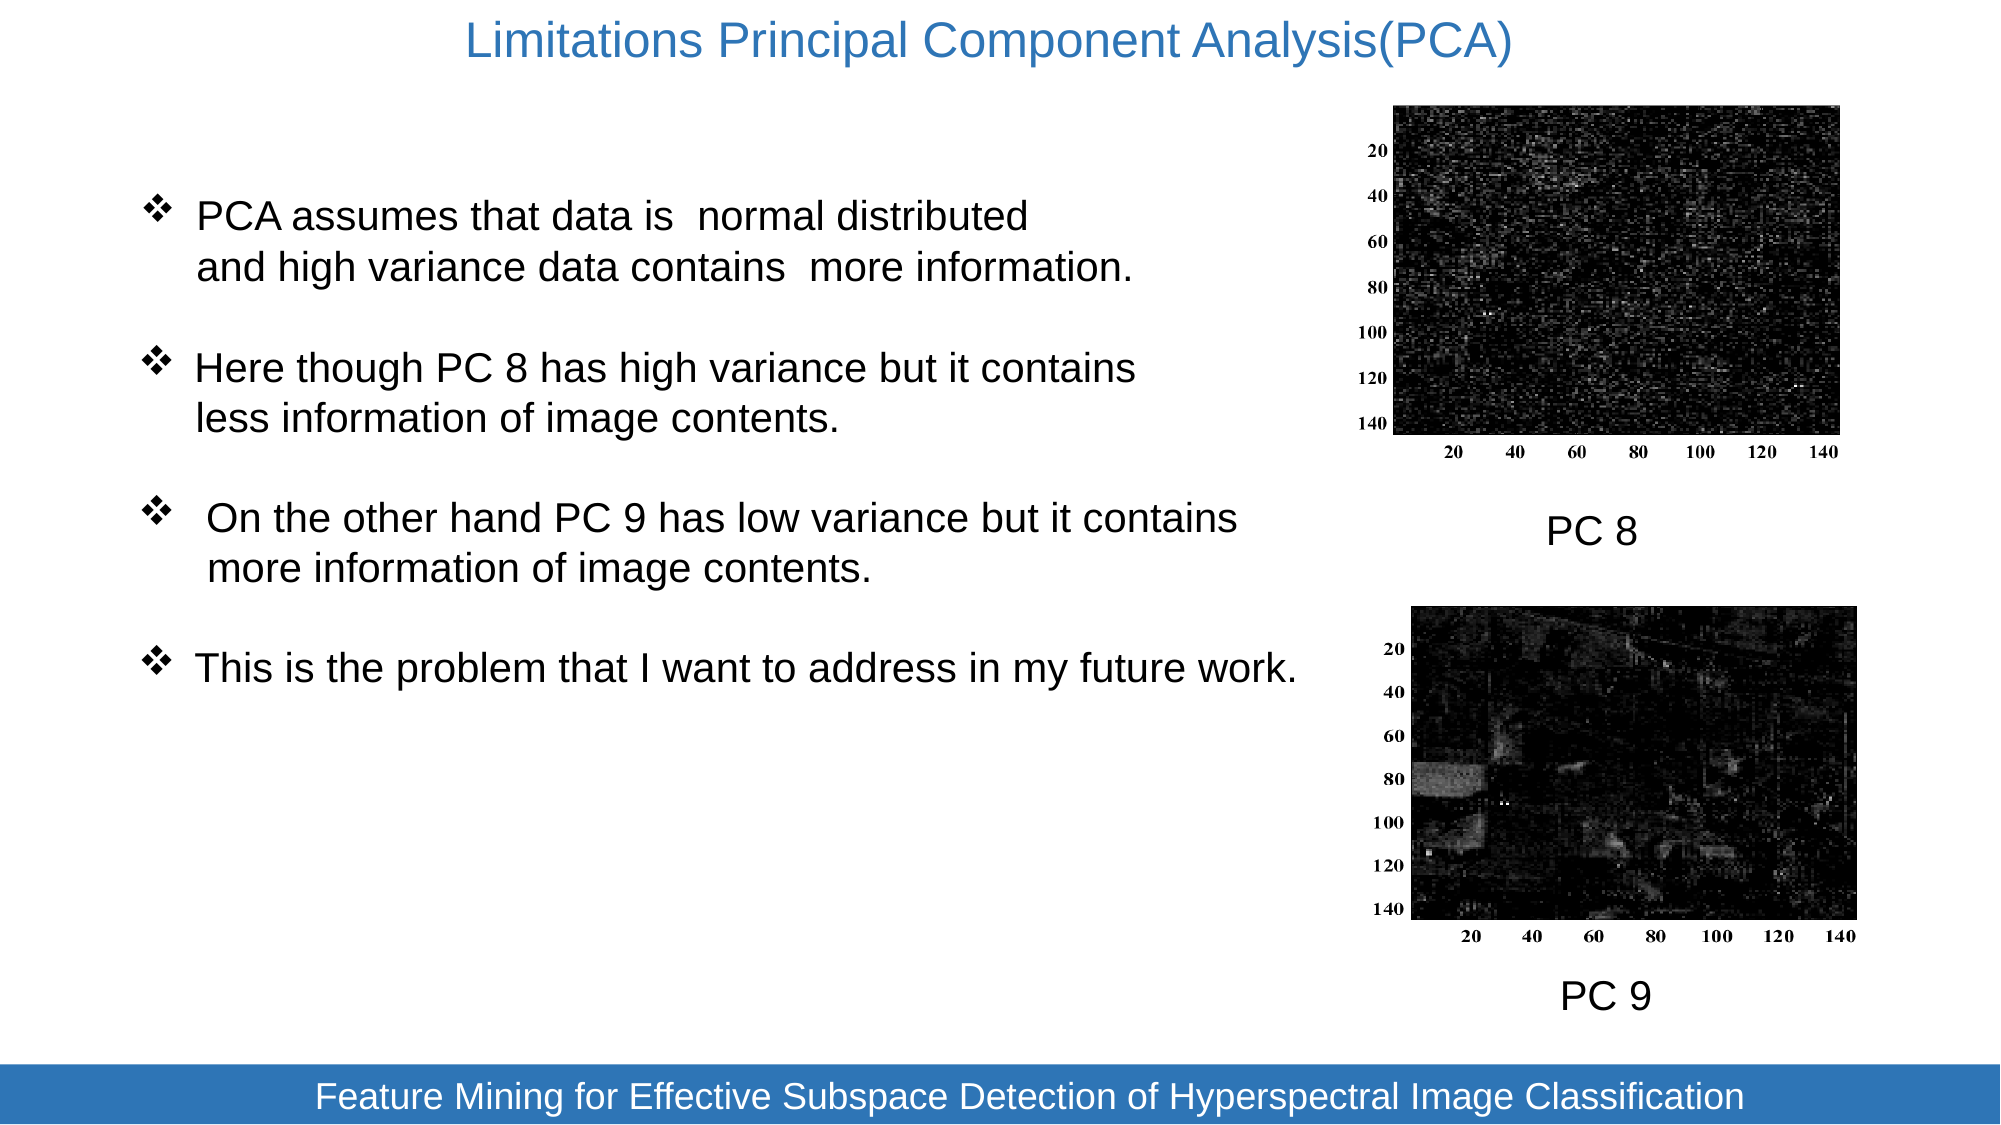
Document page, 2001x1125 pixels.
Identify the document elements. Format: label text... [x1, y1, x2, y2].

text_box Feature Mining for Effective Subspace Detection of Hyperspectral Image Classification [0, 1064, 2000, 1125]
text_box PC 9 [1545, 962, 1668, 1027]
text_box PC 8 [1531, 496, 1654, 562]
text_box PCA assumes that data is normal distributed and high variance data contains more information. Here though PC 8 has high variance but it contains less information of image contents. On the other hand PC 9 has low variance but it contains more information of image contents. This is the problem that I want to address in my future work. [123, 180, 1315, 699]
text_box Limitations Principal Component Analysis(PCA) [0, 0, 2000, 75]
picture [1336, 577, 1911, 962]
picture [1318, 75, 1895, 480]
